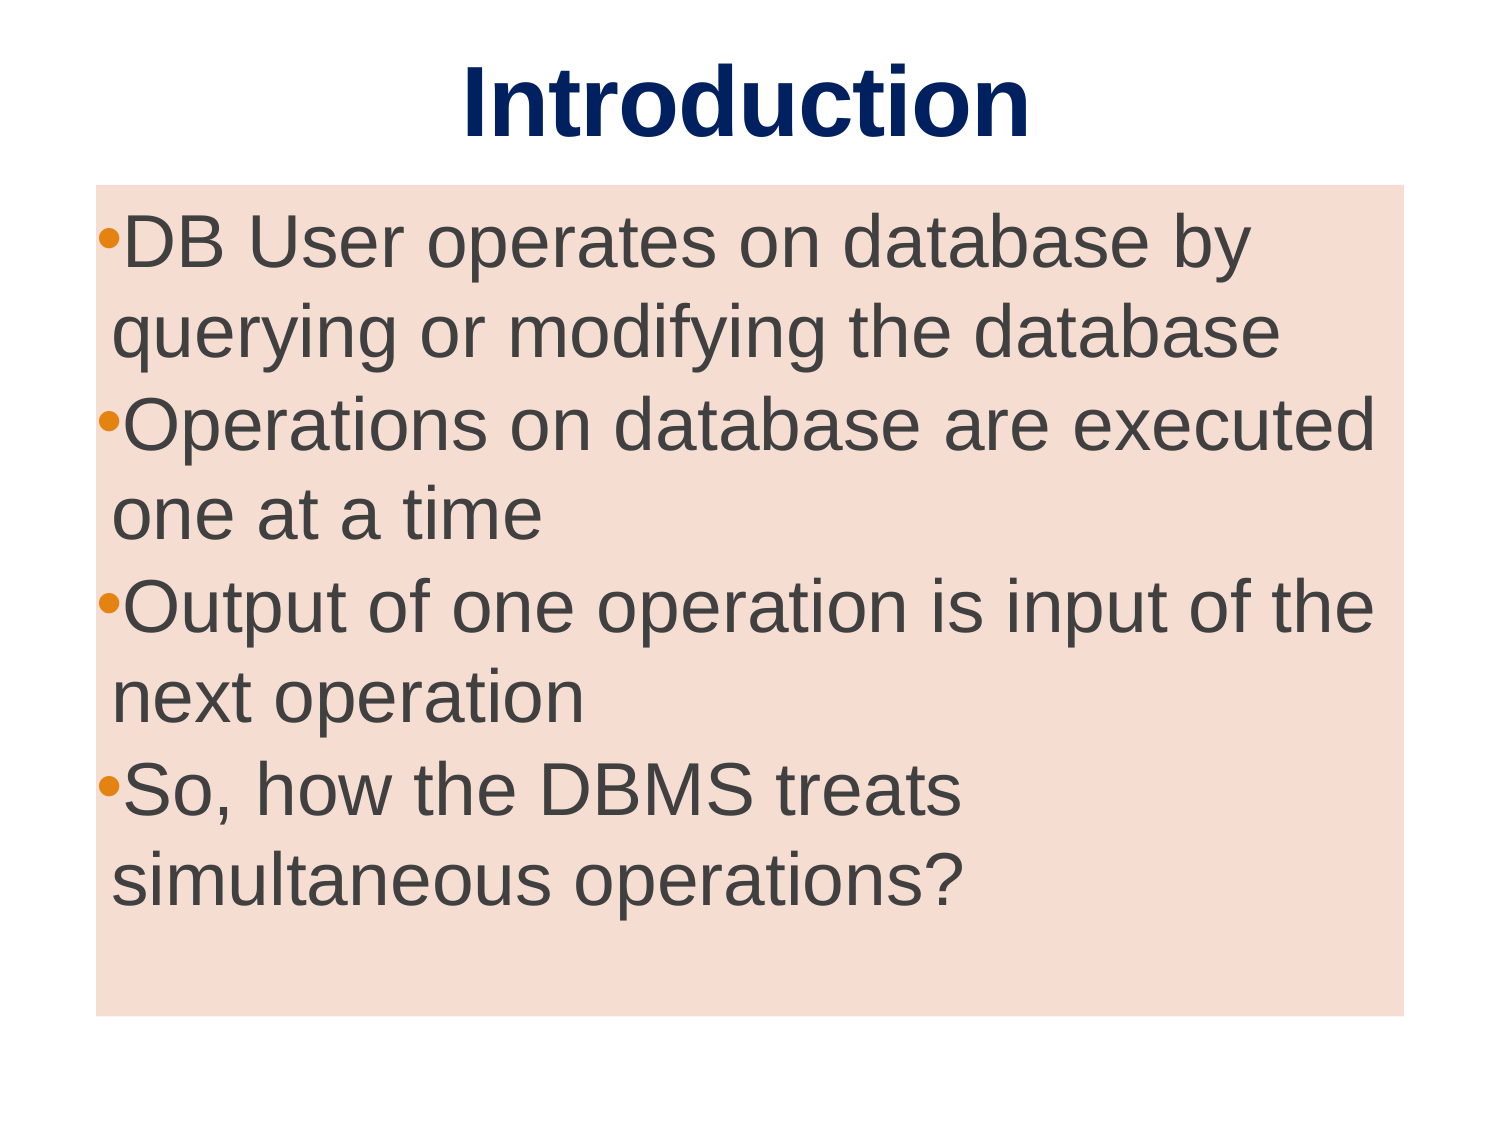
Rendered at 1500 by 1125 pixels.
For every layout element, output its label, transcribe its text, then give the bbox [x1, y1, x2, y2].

list DB User operates on database by querying or modifying the database Operations on database are executed one at a time Output of one operation is input of the next operation So, how the DBMS treats simultaneous operations? [96, 184, 1404, 1017]
title Introduction [96, 47, 1398, 185]
